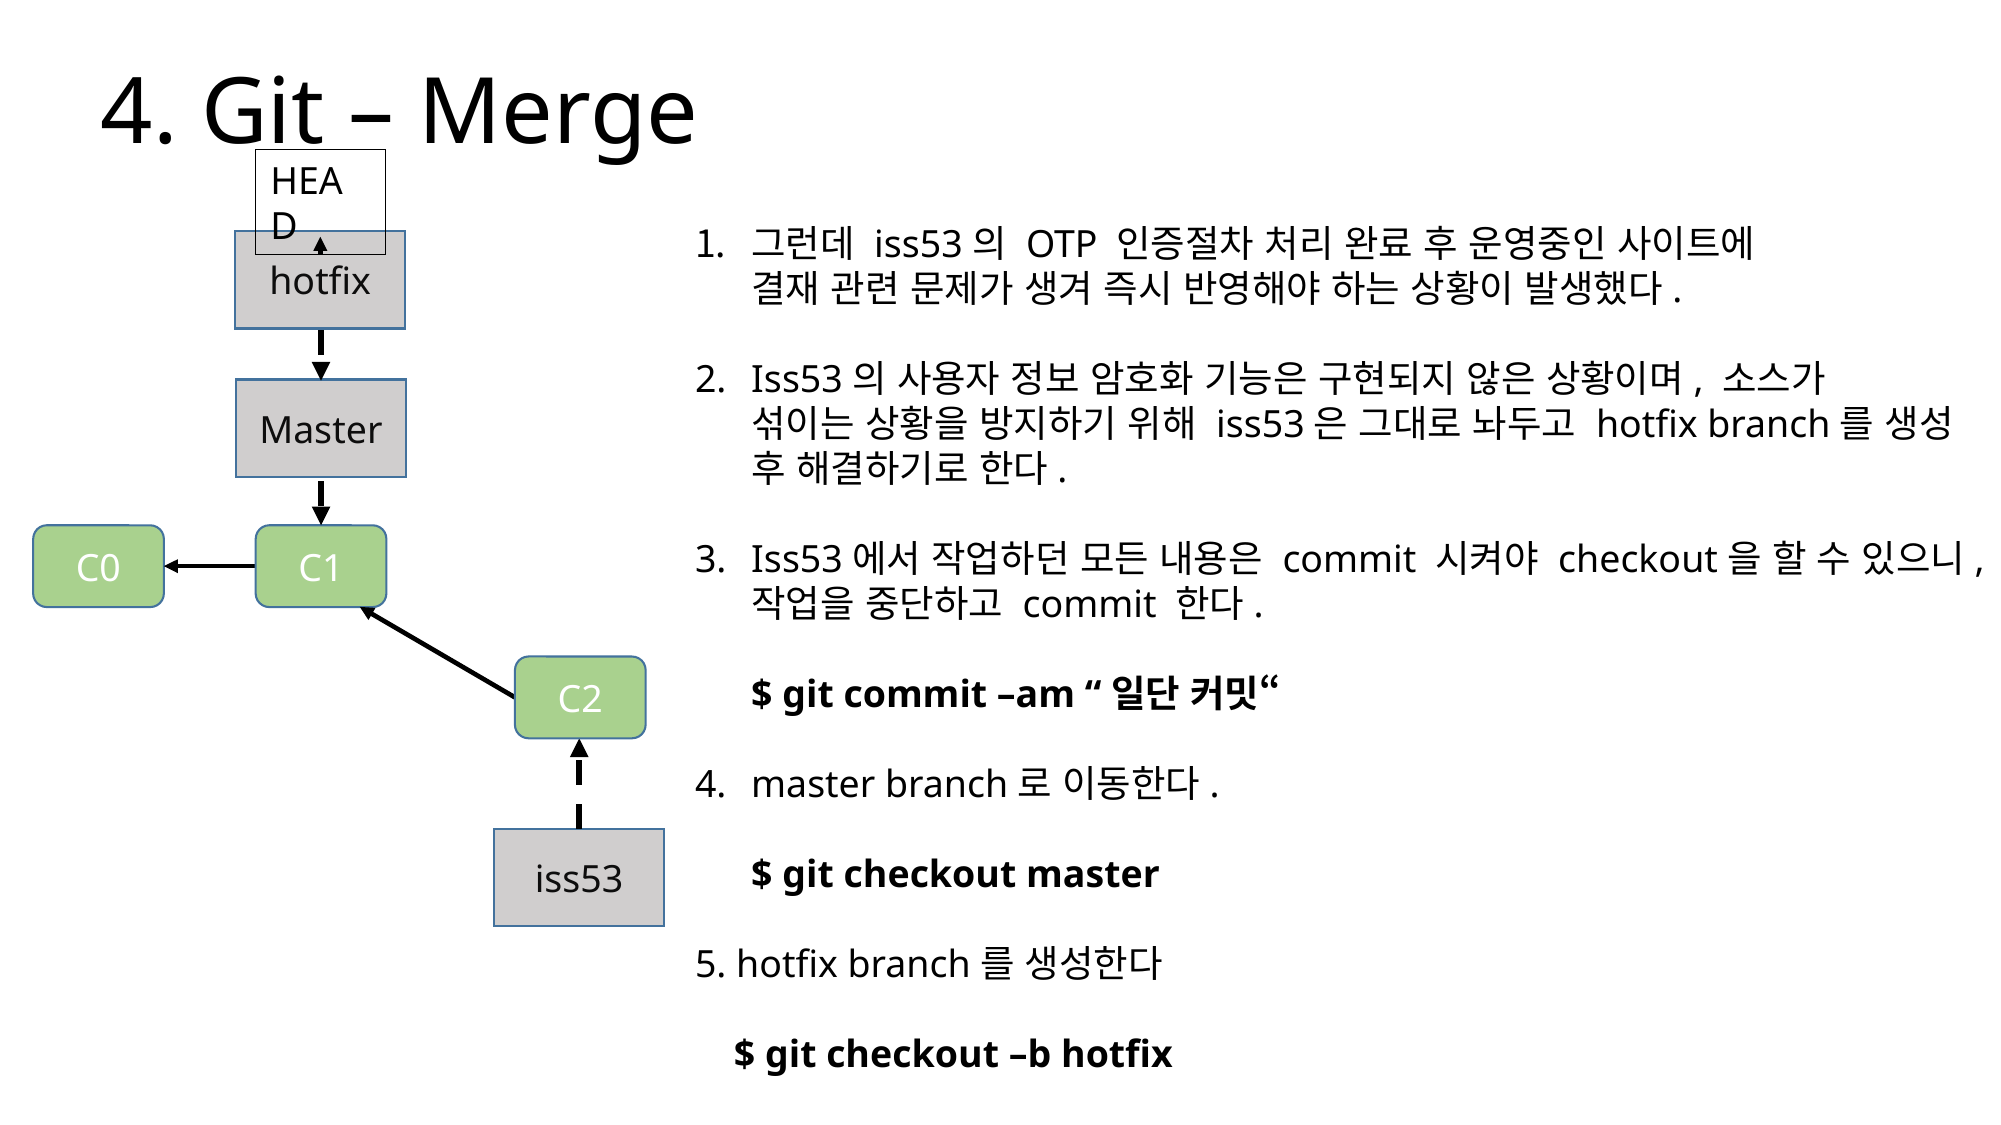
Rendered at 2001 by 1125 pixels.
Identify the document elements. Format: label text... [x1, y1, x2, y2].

text_box hotfix [234, 230, 406, 330]
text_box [359, 606, 515, 698]
text_box C1 [254, 524, 388, 609]
text_box iss53 [493, 828, 665, 927]
text_box 그런데 iss53의 OTP 인증절차 처리 완료 후 운영중인 사이트에 결재 관련 문제가 생겨 즉시 반영해야 하는 상황이 발생했다. Iss53의 사용자 정보 암호화 기능은 구현되지 않은 상황이며, 소스가 섞이는 상황을 방지하기 위해 iss53은 그대로 놔두고 hotfix branch를 생성 후 해결하기로 한다. Iss53에서 작업하던 모든 내용은 commit 시켜야 checkout을 할 수 있으니, 작업을 중단하고 commit 한다. $ git commit –am “일단 커밋“ master branch로 이동한다. $ git checkout master 5. hotfix branch를 생성한다 $ git checkout –b hotfix [680, 213, 2000, 1083]
text_box Master [235, 378, 407, 478]
text_box C0 [32, 524, 165, 609]
text_box C2 [513, 655, 647, 740]
text_box HEAD [255, 149, 386, 255]
title 4. Git – Merge [85, 4, 1811, 223]
